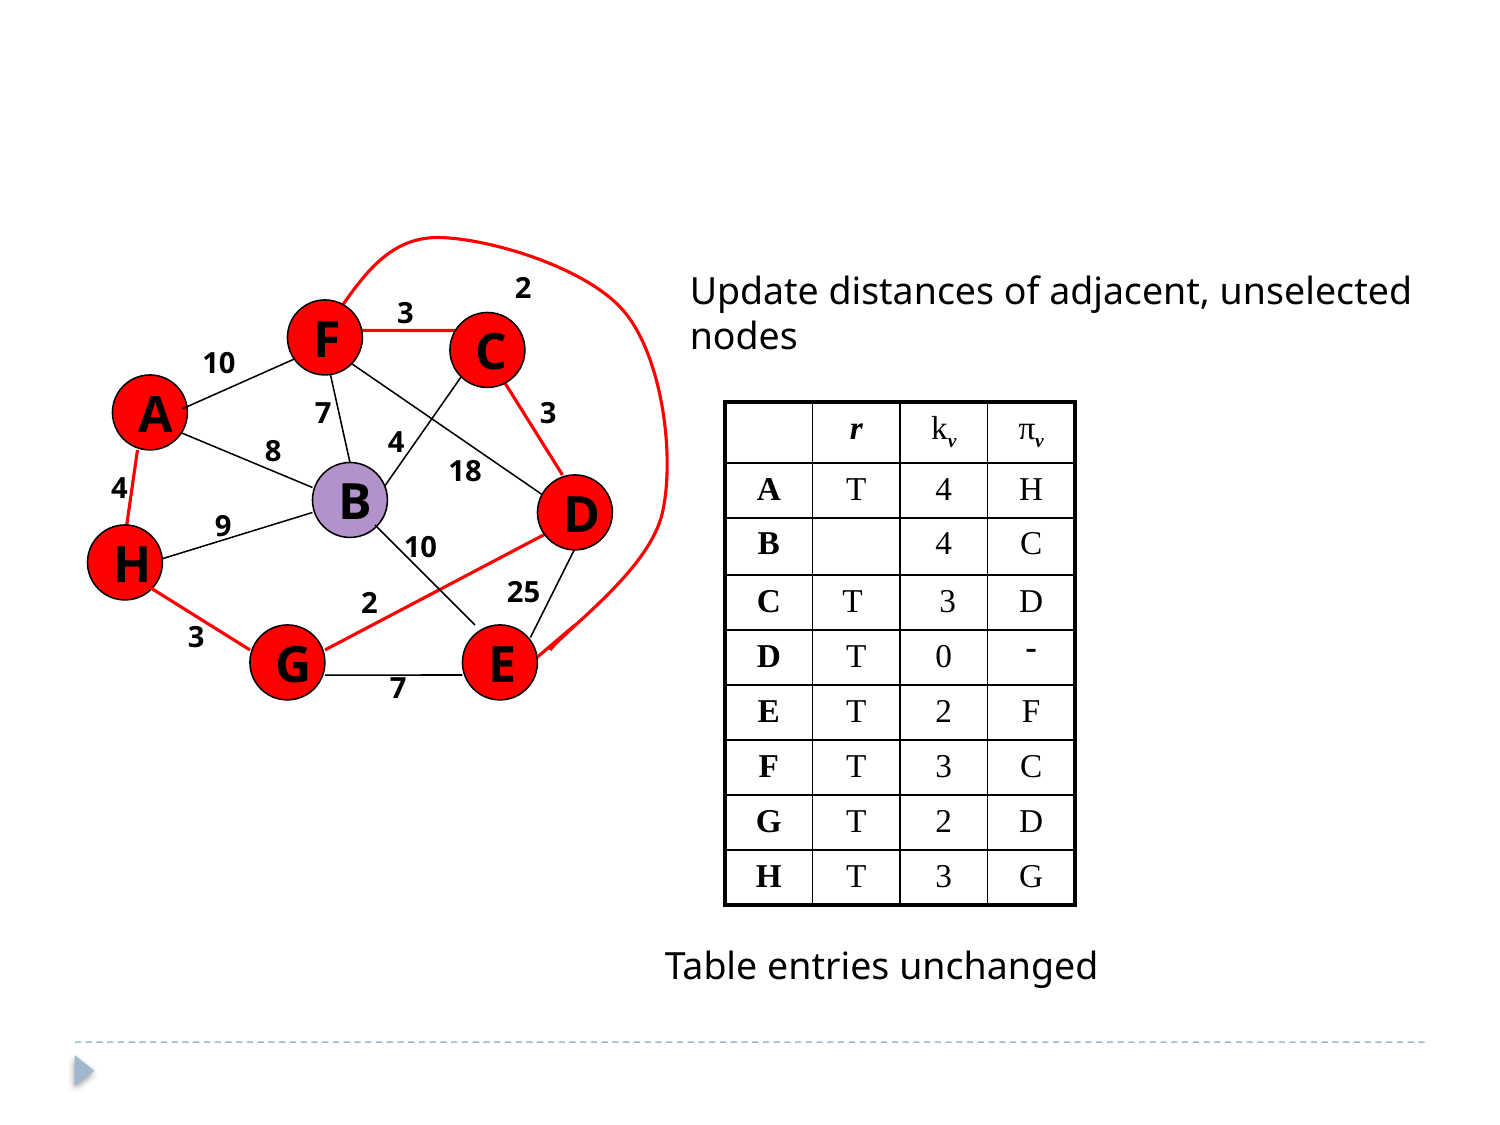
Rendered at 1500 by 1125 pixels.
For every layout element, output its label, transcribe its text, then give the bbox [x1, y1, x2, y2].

text_box D [537, 474, 613, 550]
table_cell 3 [901, 851, 987, 903]
table_cell D [988, 796, 1073, 849]
table_header πv [988, 404, 1073, 462]
table_cell A [727, 464, 812, 517]
text_box B [312, 462, 388, 538]
text_box 2 [346, 576, 397, 627]
text_box 3 [173, 610, 224, 661]
table_cell F [727, 741, 812, 794]
table_cell 3 [901, 741, 987, 794]
text_box 3 [382, 287, 433, 338]
text_box E [462, 624, 538, 700]
text_box 10 [187, 337, 267, 388]
text_box 2 [500, 262, 550, 313]
text_box 7 [375, 662, 425, 713]
text_box Update distances of adjacent, unselected nodes [675, 259, 1475, 365]
table_cell F [988, 686, 1073, 739]
table_cell 2 [901, 796, 987, 849]
table_cell C [988, 519, 1073, 574]
table_cell [813, 519, 899, 574]
table_cell C [727, 576, 812, 629]
table_cell T [813, 796, 899, 849]
table_header kv [901, 404, 987, 462]
text_box 10 [388, 521, 468, 571]
table_cell T [813, 464, 899, 517]
table_cell  [988, 631, 1073, 684]
text_box 18 [433, 444, 511, 495]
table_cell D [727, 631, 812, 684]
text_box [87, 403, 175, 488]
text_box 9 [200, 499, 250, 550]
table_cell G [988, 851, 1073, 903]
table_cell B [727, 519, 812, 574]
text_box F [287, 299, 363, 375]
table_cell T [813, 576, 899, 629]
table_cell T [813, 741, 899, 794]
table_cell 4 [901, 464, 987, 517]
text_box 25 [492, 565, 571, 616]
text_box 4 [96, 471, 147, 513]
text_box H [87, 524, 163, 600]
table_cell T [813, 686, 899, 739]
table_cell 2 [901, 686, 987, 739]
text_box 7 [300, 387, 350, 438]
text_box 8 [249, 424, 300, 475]
table_cell 4 [901, 519, 987, 574]
table_cell T [813, 851, 899, 903]
text_box Table entries unchanged [649, 934, 1325, 995]
table_cell D [988, 576, 1073, 629]
table_cell H [988, 464, 1073, 517]
table_cell H [727, 851, 812, 903]
text_box [343, 237, 668, 651]
table_header r [813, 404, 899, 462]
text_box C [449, 312, 525, 388]
text_box A [112, 374, 188, 450]
table_cell T [813, 631, 899, 684]
table_cell 3 [901, 576, 987, 629]
text_box 4 [373, 416, 424, 466]
table_cell G [727, 796, 812, 849]
table_header [727, 404, 812, 462]
text_box G [249, 624, 325, 700]
table_cell C [988, 741, 1073, 794]
text_box 3 [525, 387, 575, 438]
table_cell E [727, 686, 812, 739]
table_cell 0 [901, 631, 987, 684]
